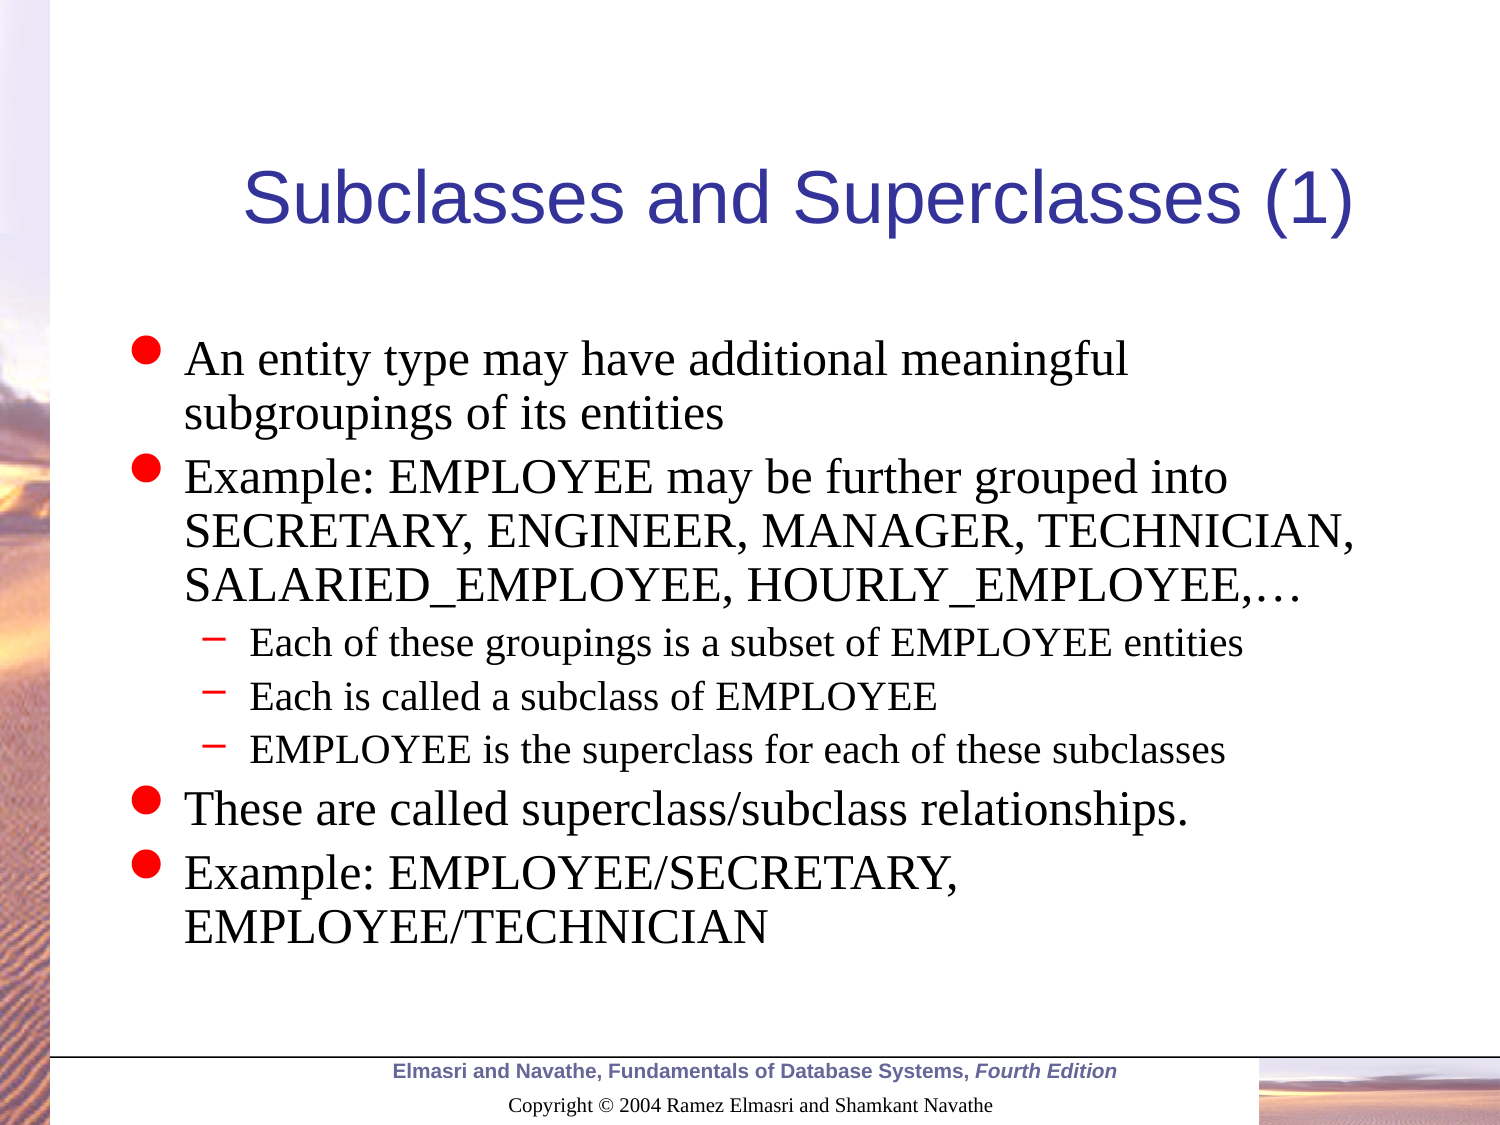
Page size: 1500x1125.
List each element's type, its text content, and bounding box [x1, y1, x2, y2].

picture [0, 0, 50, 1125]
list An entity type may have additional meaningful subgroupings of its entities Example: EMPLOYEE may be further grouped into SECRETARY, ENGINEER, MANAGER, TECHNICIAN, SALARIED_EMPLOYEE, HOURLY_EMPLOYEE,… Each of these groupings is a subset of EMPLOYEE entities Each is called a subclass of EMPLOYEE EMPLOYEE is the superclass for each of these subclasses These are called superclass/subclass relationships. Example: EMPLOYEE/SECRETARY, EMPLOYEE/TECHNICIAN [112, 324, 1388, 1001]
title Subclasses and Superclasses (1) [210, 99, 1388, 288]
picture [1259, 1058, 1500, 1125]
